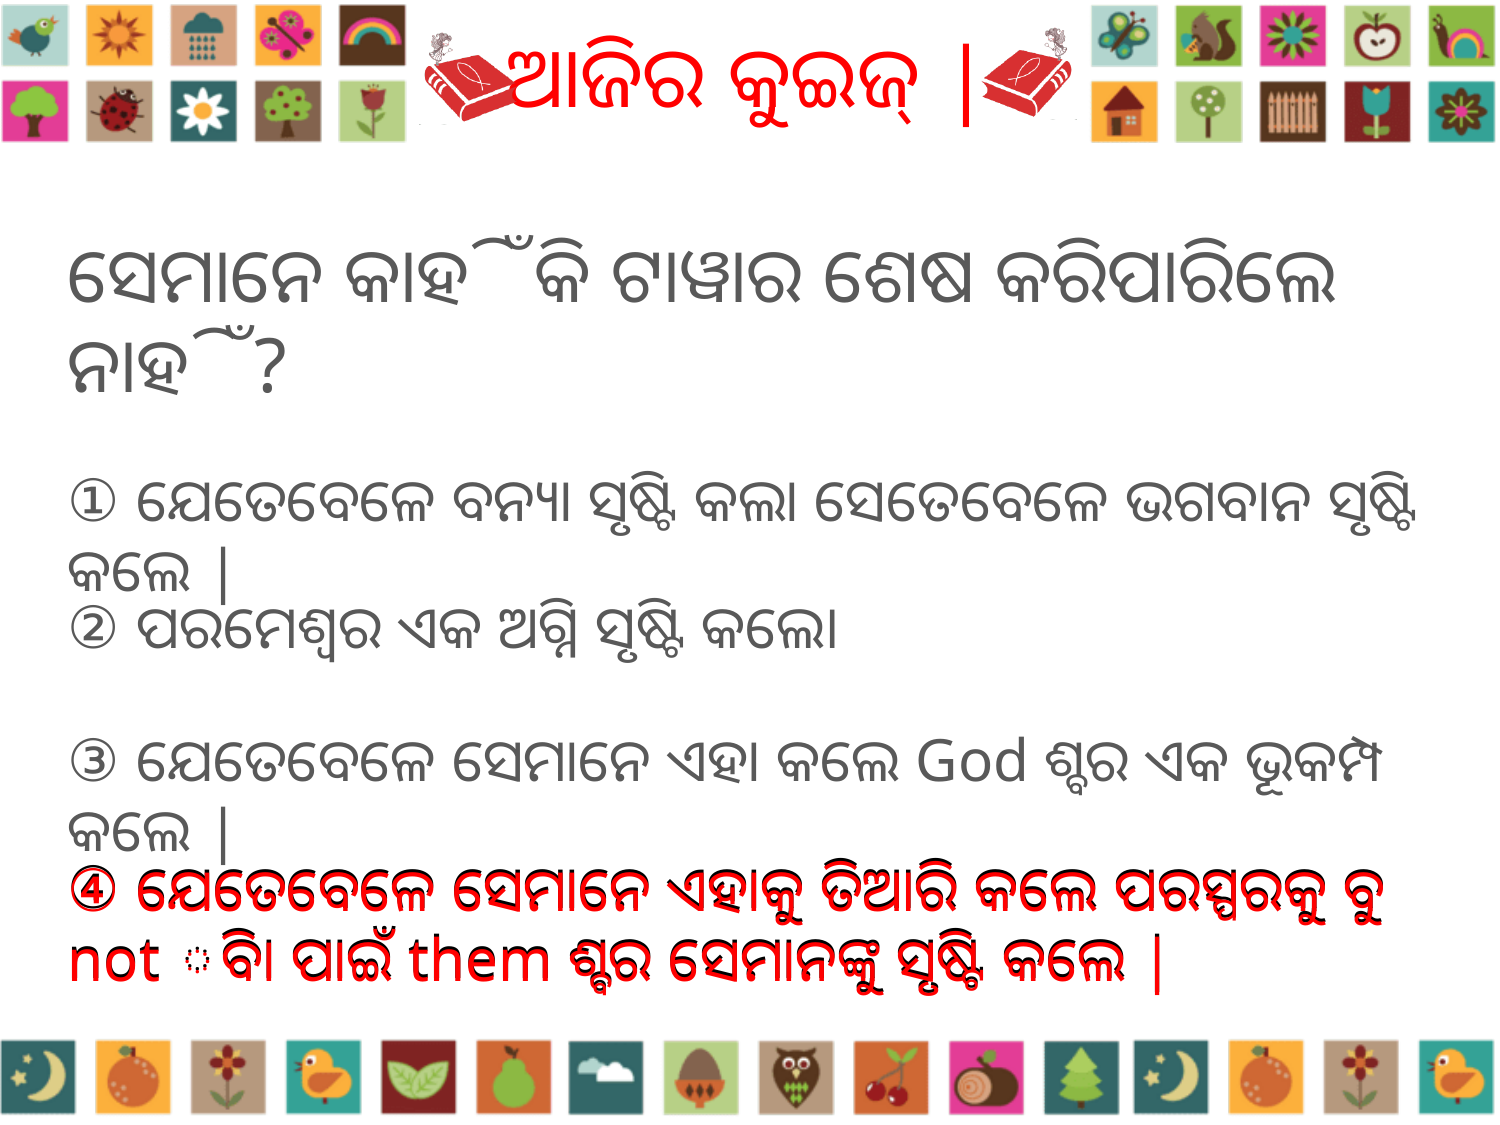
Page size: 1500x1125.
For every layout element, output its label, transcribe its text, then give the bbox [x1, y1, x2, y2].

picture [950, 3, 1500, 150]
text_box ଆଜିର କୁଇଜ୍ | [547, 16, 1078, 131]
text_box ① ଯେତେବେଳେ ବନ୍ୟା ସୃଷ୍ଟି କଲା ସେତେବେଳେ ଭଗବାନ ସୃଷ୍ଟି କଲେ | [53, 456, 1436, 582]
text_box ସେମାନେ କାହିଁକି ଟାୱାର ଶେଷ କରିପାରିଲେ ନାହିଁ? [53, 219, 1436, 415]
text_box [0, 1028, 1500, 1118]
picture [0, 3, 550, 150]
text_box ③ ଯେତେବେଳେ ସେମାନେ ଏହା କଲେ God ଶ୍ବର ଏକ ଭୂକମ୍ପ କଲେ | [53, 715, 1483, 842]
text_box ④ ଯେତେବେଳେ ସେମାନେ ଏହାକୁ ତିଆରି କଲେ ପରସ୍ପରକୁ ବୁ not ିବା ପାଇଁ them ଶ୍ବର ସେମାନଙ୍କୁ ସୃଷ୍ଟି କଲେ | [53, 845, 1483, 1001]
text_box ② ପରମେଶ୍ୱର ଏକ ଅଗ୍ନି ସୃଷ୍ଟି କଲେ। [53, 582, 1436, 668]
